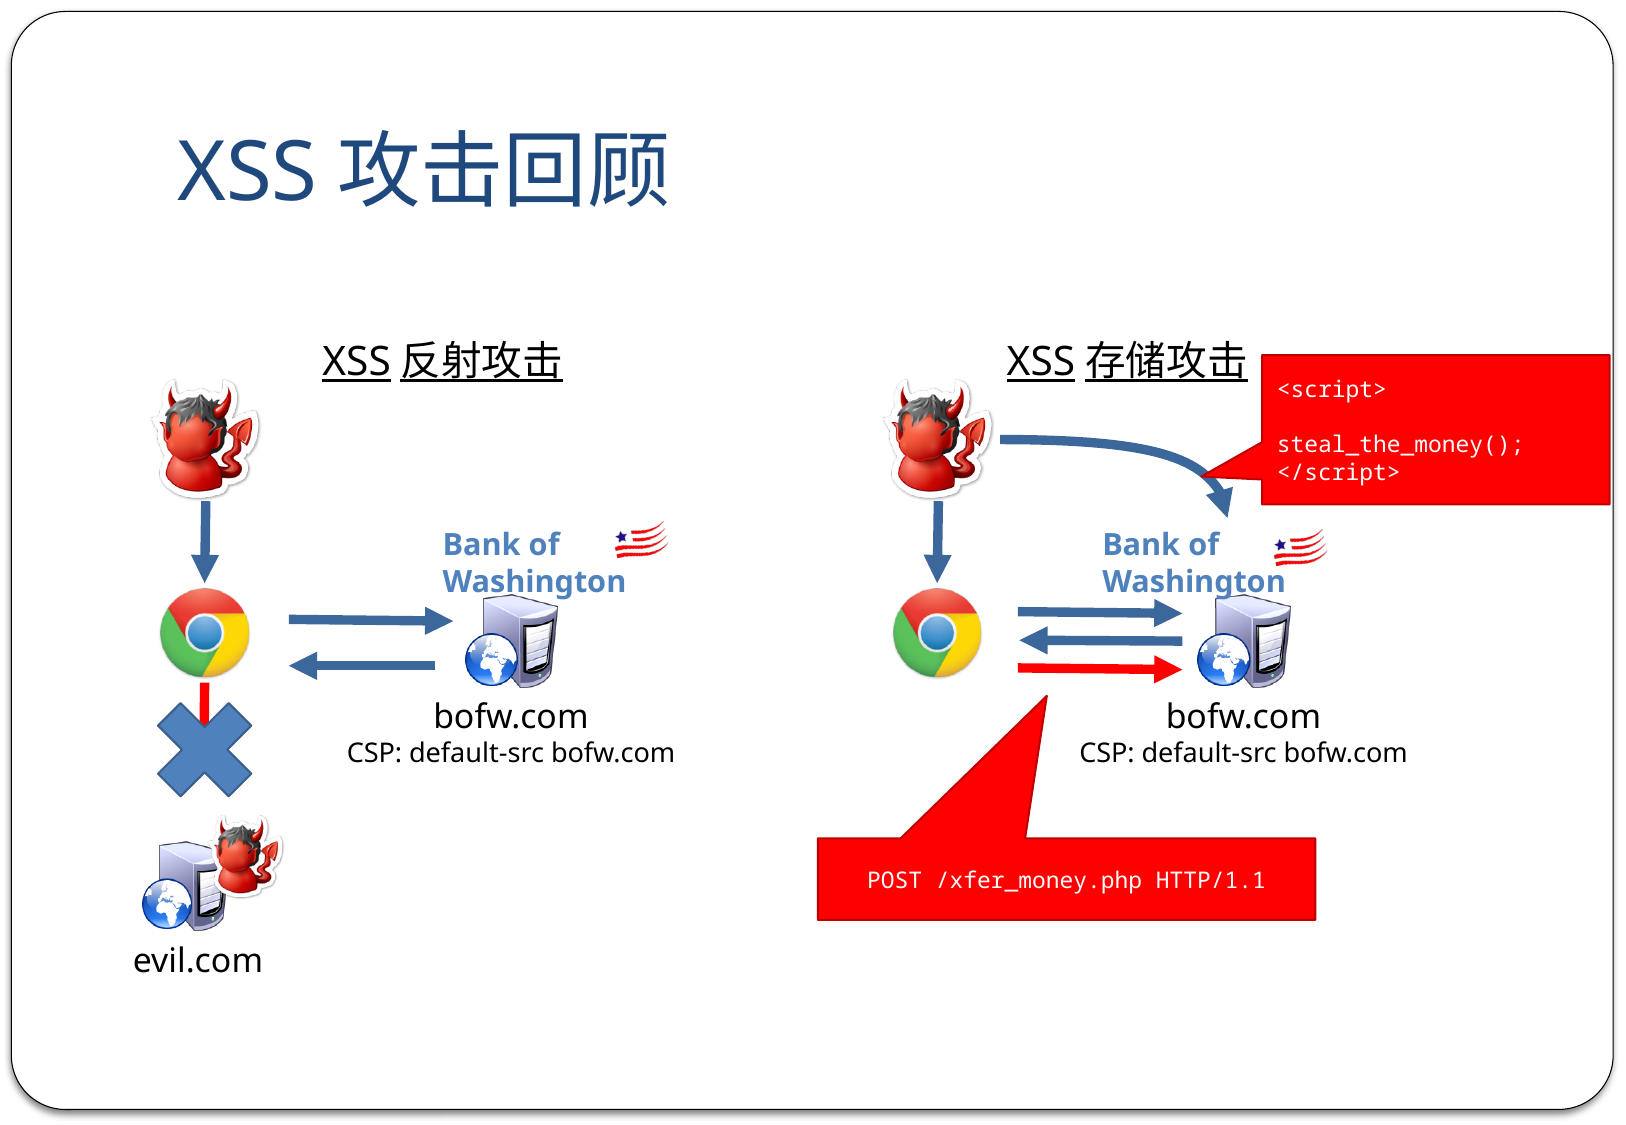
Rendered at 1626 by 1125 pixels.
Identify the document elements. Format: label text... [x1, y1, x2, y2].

text_box evil.com [118, 930, 278, 987]
text_box POST /xfer_money.php HTTP/1.1 [816, 694, 1317, 921]
picture [887, 582, 988, 683]
text_box [157, 702, 253, 798]
text_box <script> steal_the_money(); </script> [1234, 354, 1611, 506]
picture [143, 377, 268, 502]
picture [154, 582, 255, 683]
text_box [326, 517, 709, 778]
picture [140, 813, 290, 931]
text_box XSS存储攻击 [991, 327, 1263, 392]
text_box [1058, 517, 1429, 778]
title XSS攻击回顾 [162, 45, 1544, 233]
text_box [999, 439, 1228, 519]
text_box XSS反射攻击 [307, 327, 579, 392]
picture [876, 377, 1001, 502]
